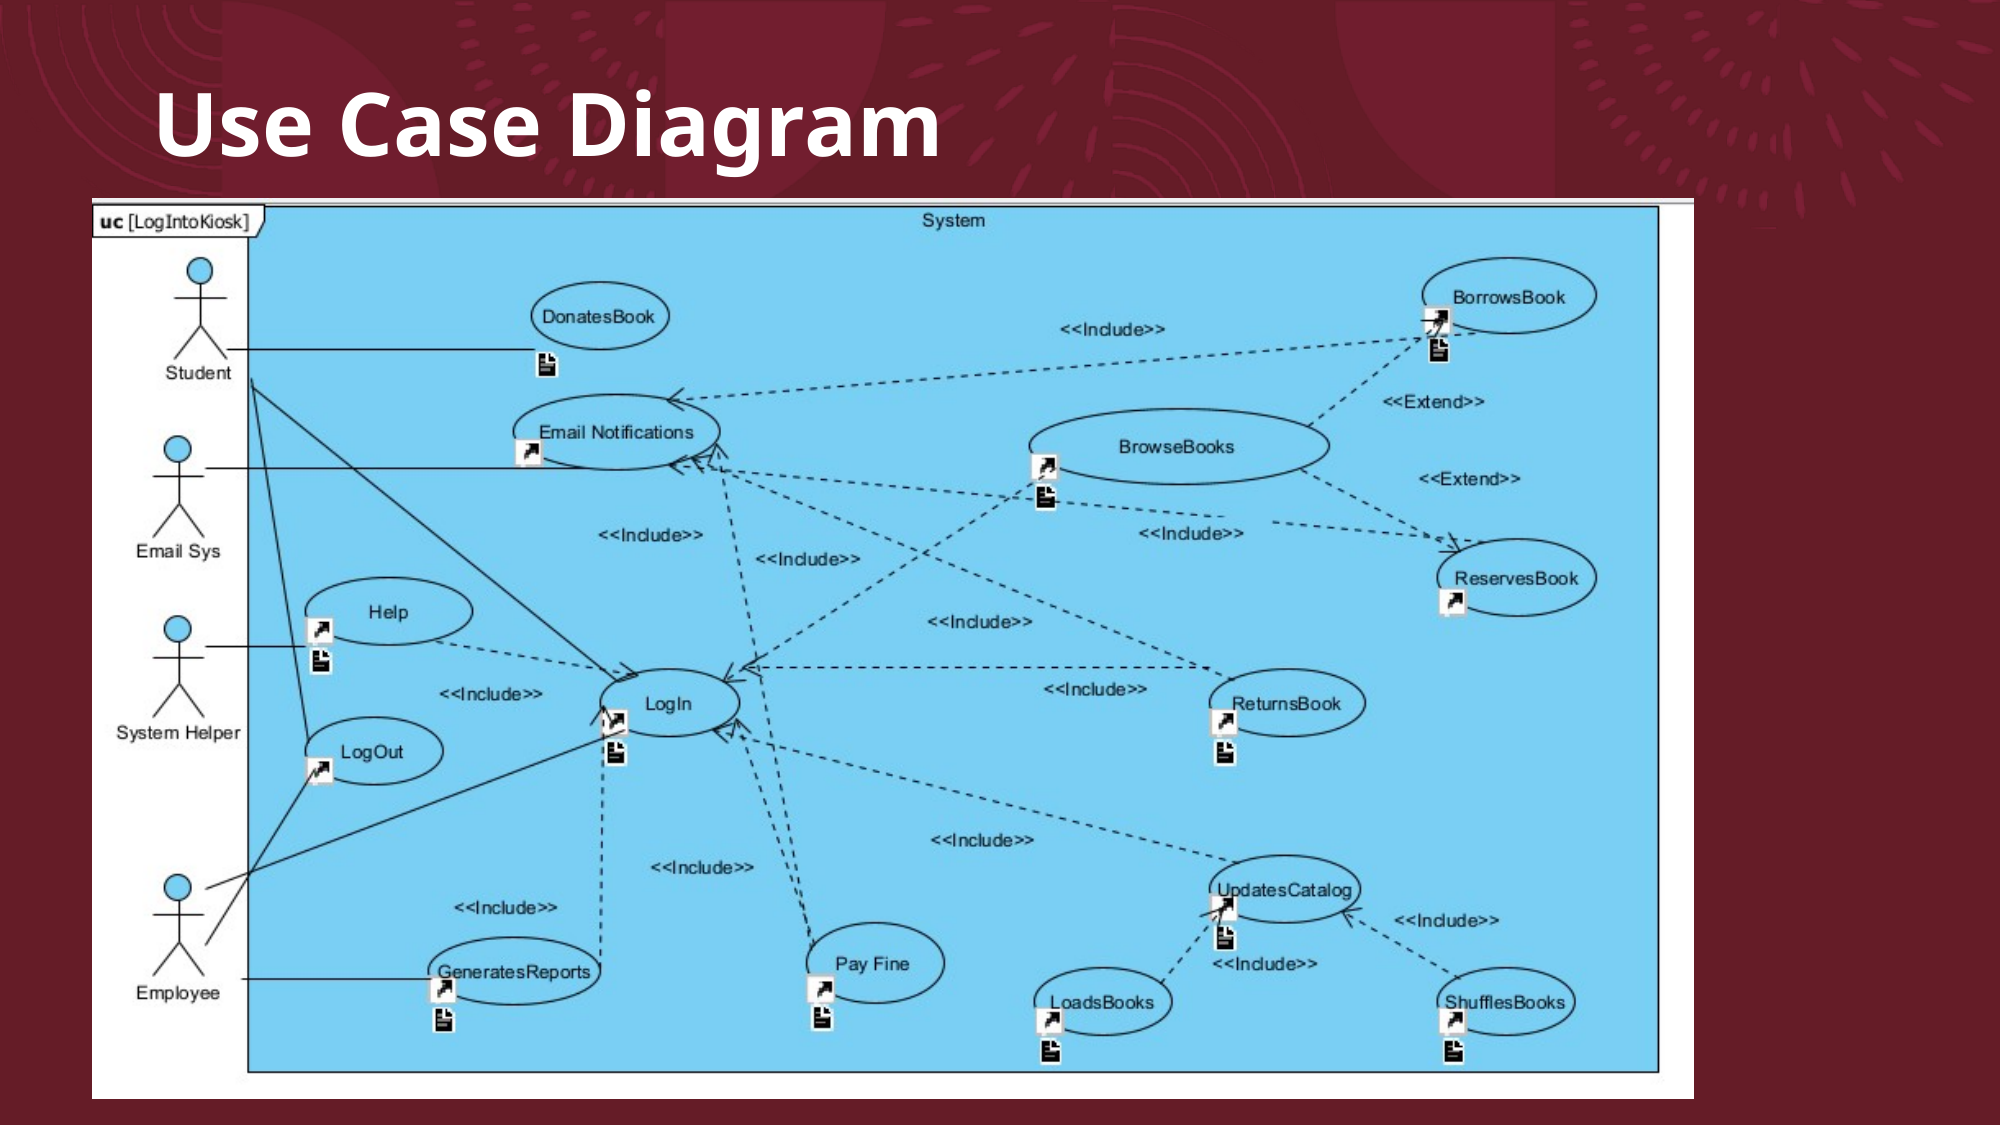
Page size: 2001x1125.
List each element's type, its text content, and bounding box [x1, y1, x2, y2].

title Use Case Diagram [137, 60, 1863, 182]
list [92, 198, 1694, 1099]
